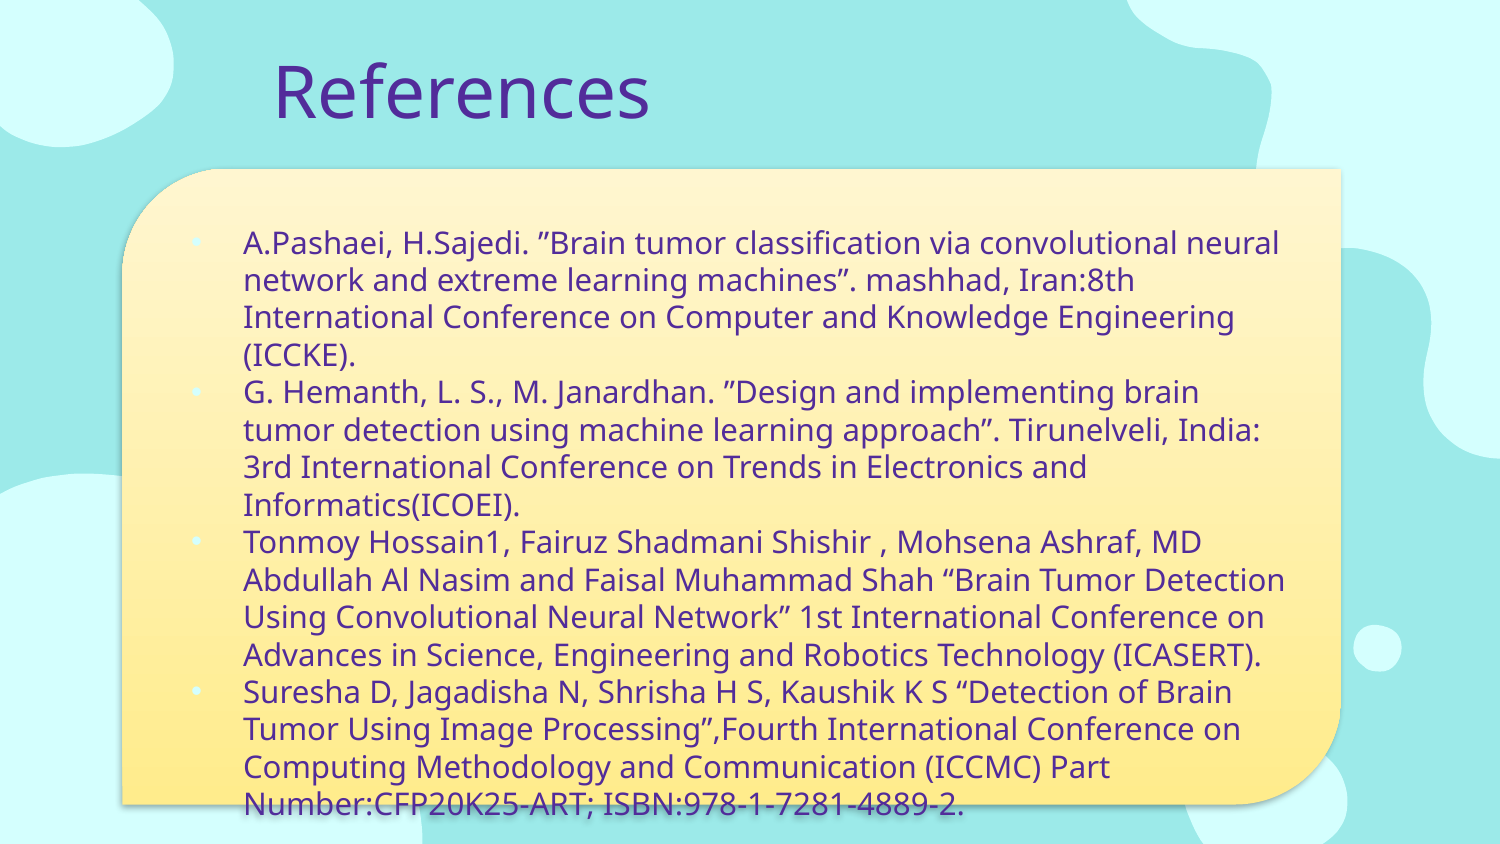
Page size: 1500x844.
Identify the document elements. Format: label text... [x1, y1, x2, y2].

text_box References [257, 38, 799, 141]
text_box A.Pashaei, H.Sajedi. ”Brain tumor classification via convolutional neural network and extreme learning machines”. mashhad, Iran:8th International Conference on Computer and Knowledge Engineering (ICCKE). G. Hemanth, L. S., M. Janardhan. ”Design and implementing brain tumor detection using machine learning approach”. Tirunelveli, India: 3rd International Conference on Trends in Electronics and Informatics(ICOEI). Tonmoy Hossain1, Fairuz Shadmani Shishir , Mohsena Ashraf, MD Abdullah Al Nasim and Faisal Muhammad Shah “Brain Tumor Detection Using Convolutional Neural Network” 1st International Conference on Advances in Science, Engineering and Robotics Technology (ICASERT). Suresha D, Jagadisha N, Shrisha H S, Kaushik K S “Detection of Brain Tumor Using Image Processing”,Fourth International Conference on Computing Methodology and Communication (ICCMC) Part Number:CFP20K25-ART; ISBN:978-1-7281-4889-2. [122, 168, 1342, 805]
